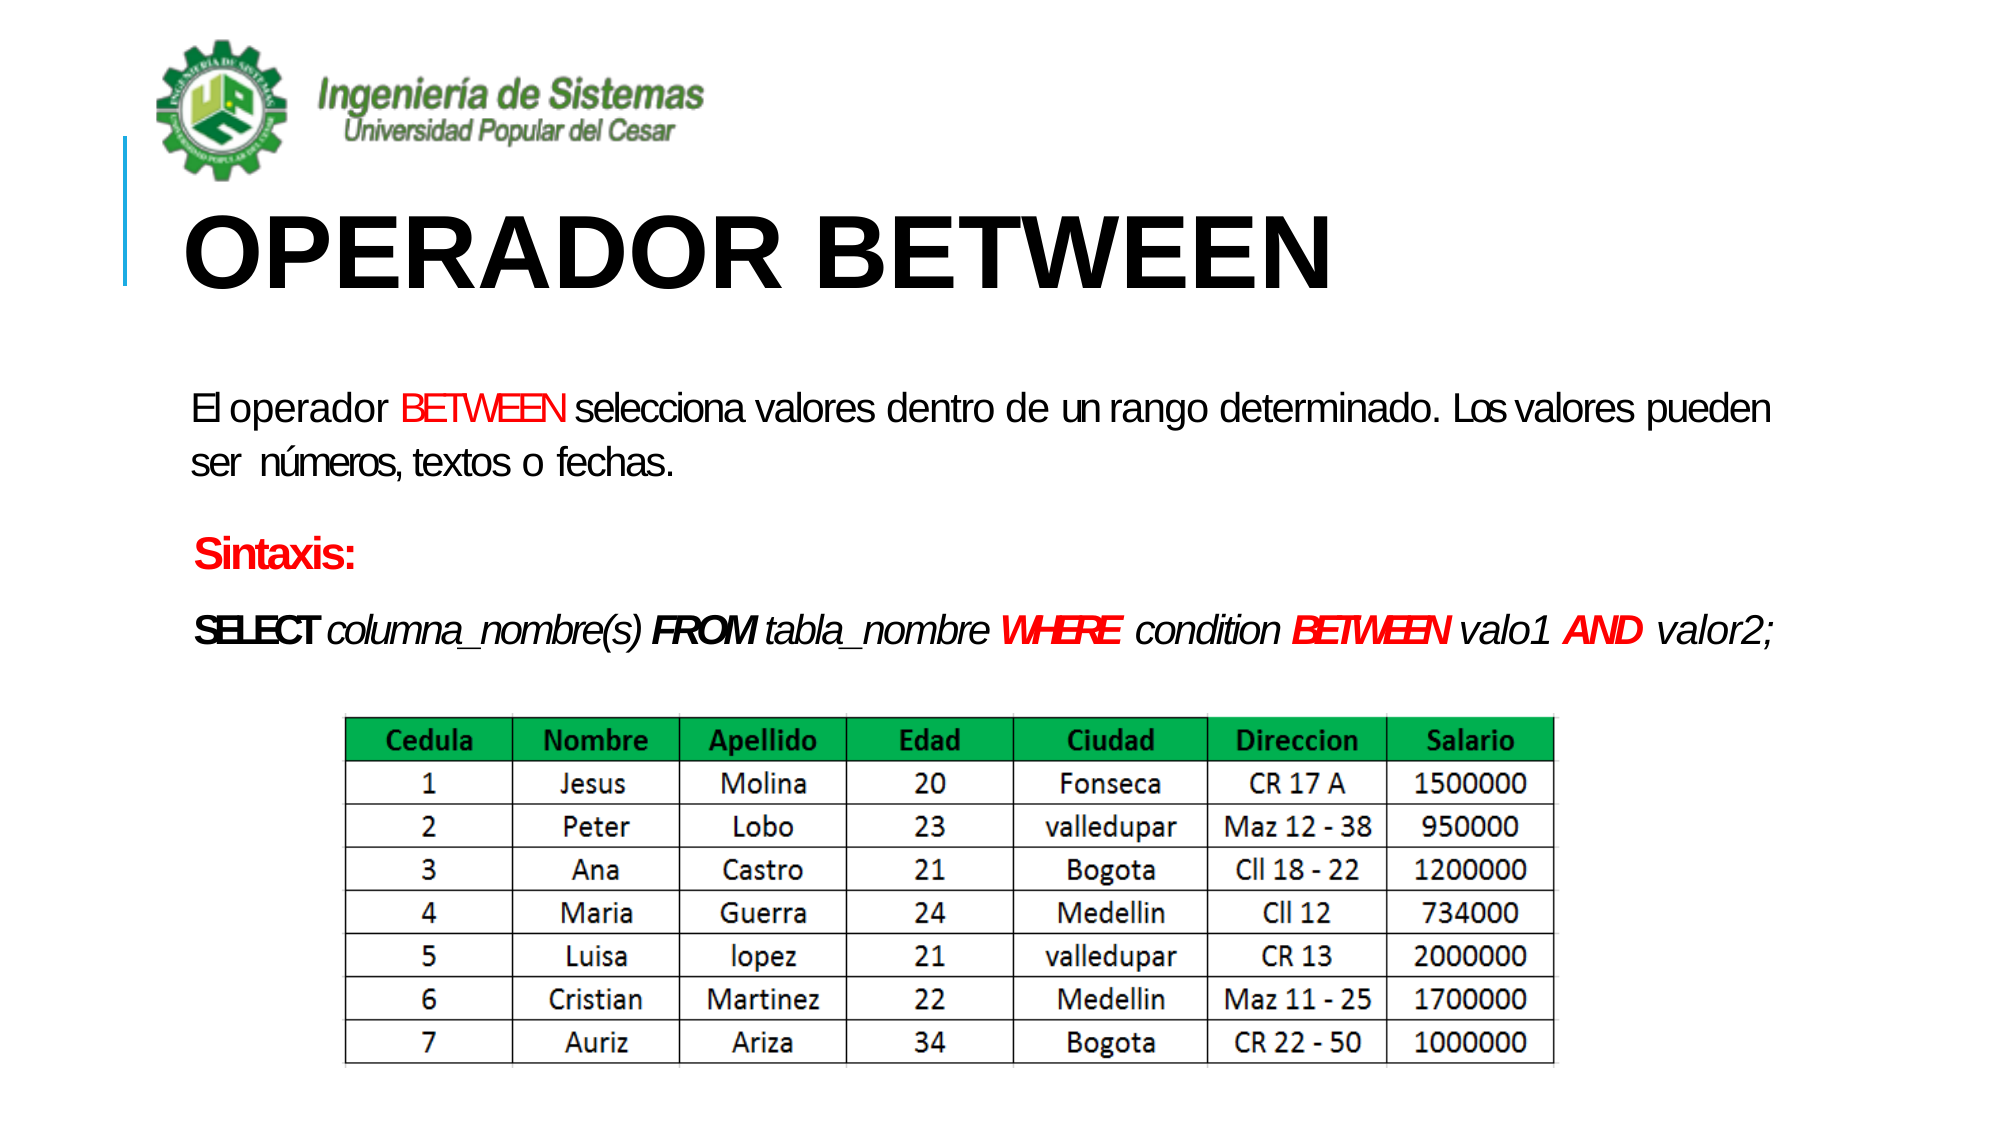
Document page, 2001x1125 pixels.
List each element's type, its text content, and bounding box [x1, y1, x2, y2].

text_box [341, 713, 1560, 1068]
text_box El operador BETWEEN selecciona valores dentro de un rango determinado. Los valores pueden ser números, textos o fechas. Sintaxis: SELECT columna_nombre(s) FROM tabla_nombre WHERE condition BETWEEN valo1 AND valor2; [188, 375, 1826, 653]
title OPERADOR BETWEEN [180, 182, 1500, 373]
text_box [141, 38, 740, 186]
